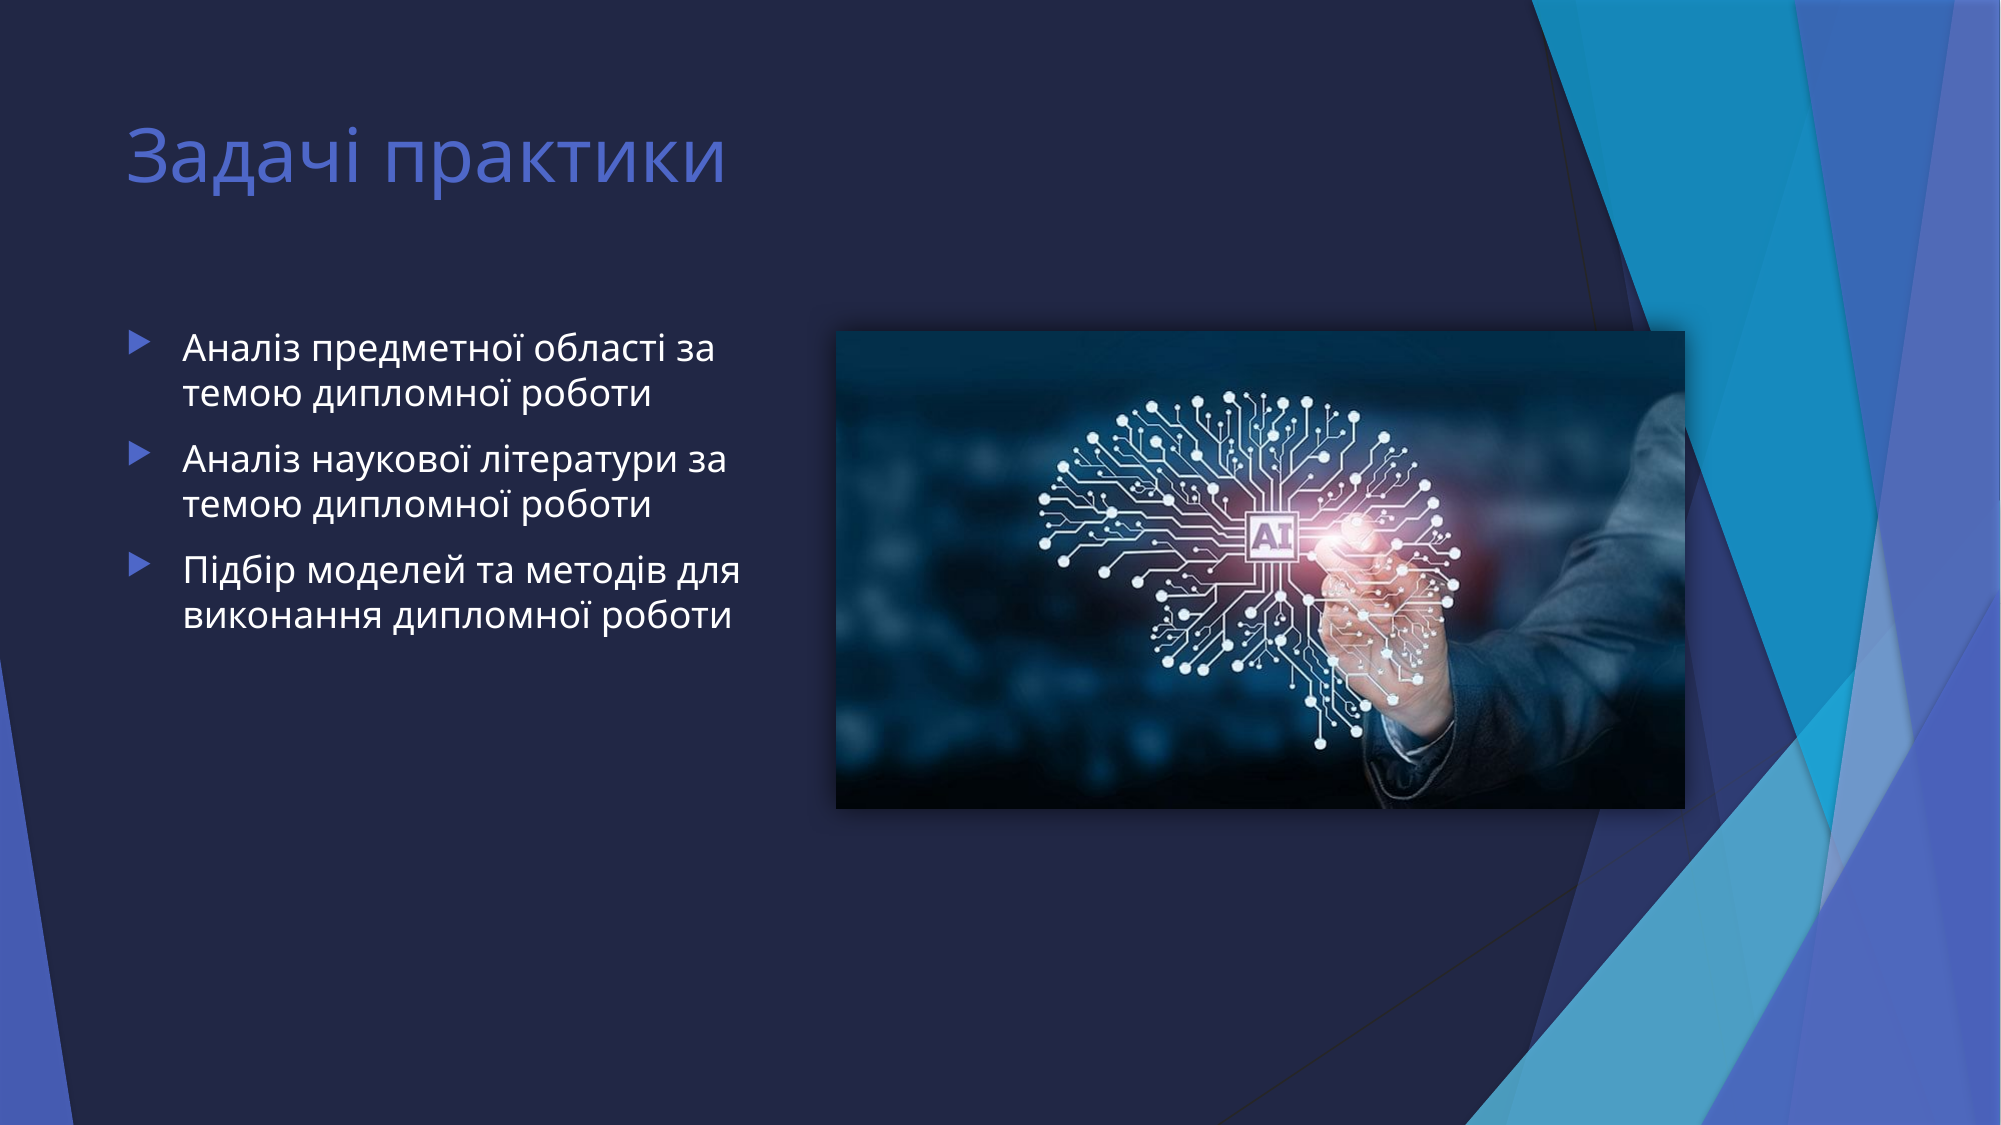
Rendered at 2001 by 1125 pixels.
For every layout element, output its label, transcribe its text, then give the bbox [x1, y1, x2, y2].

picture [835, 330, 1685, 809]
list Аналіз предметної області за темою дипломної роботи Аналіз наукової літератури за темою дипломної роботи Підбір моделей та методів для виконання дипломної роботи [111, 316, 794, 954]
title Задачі практики [111, 99, 1522, 317]
